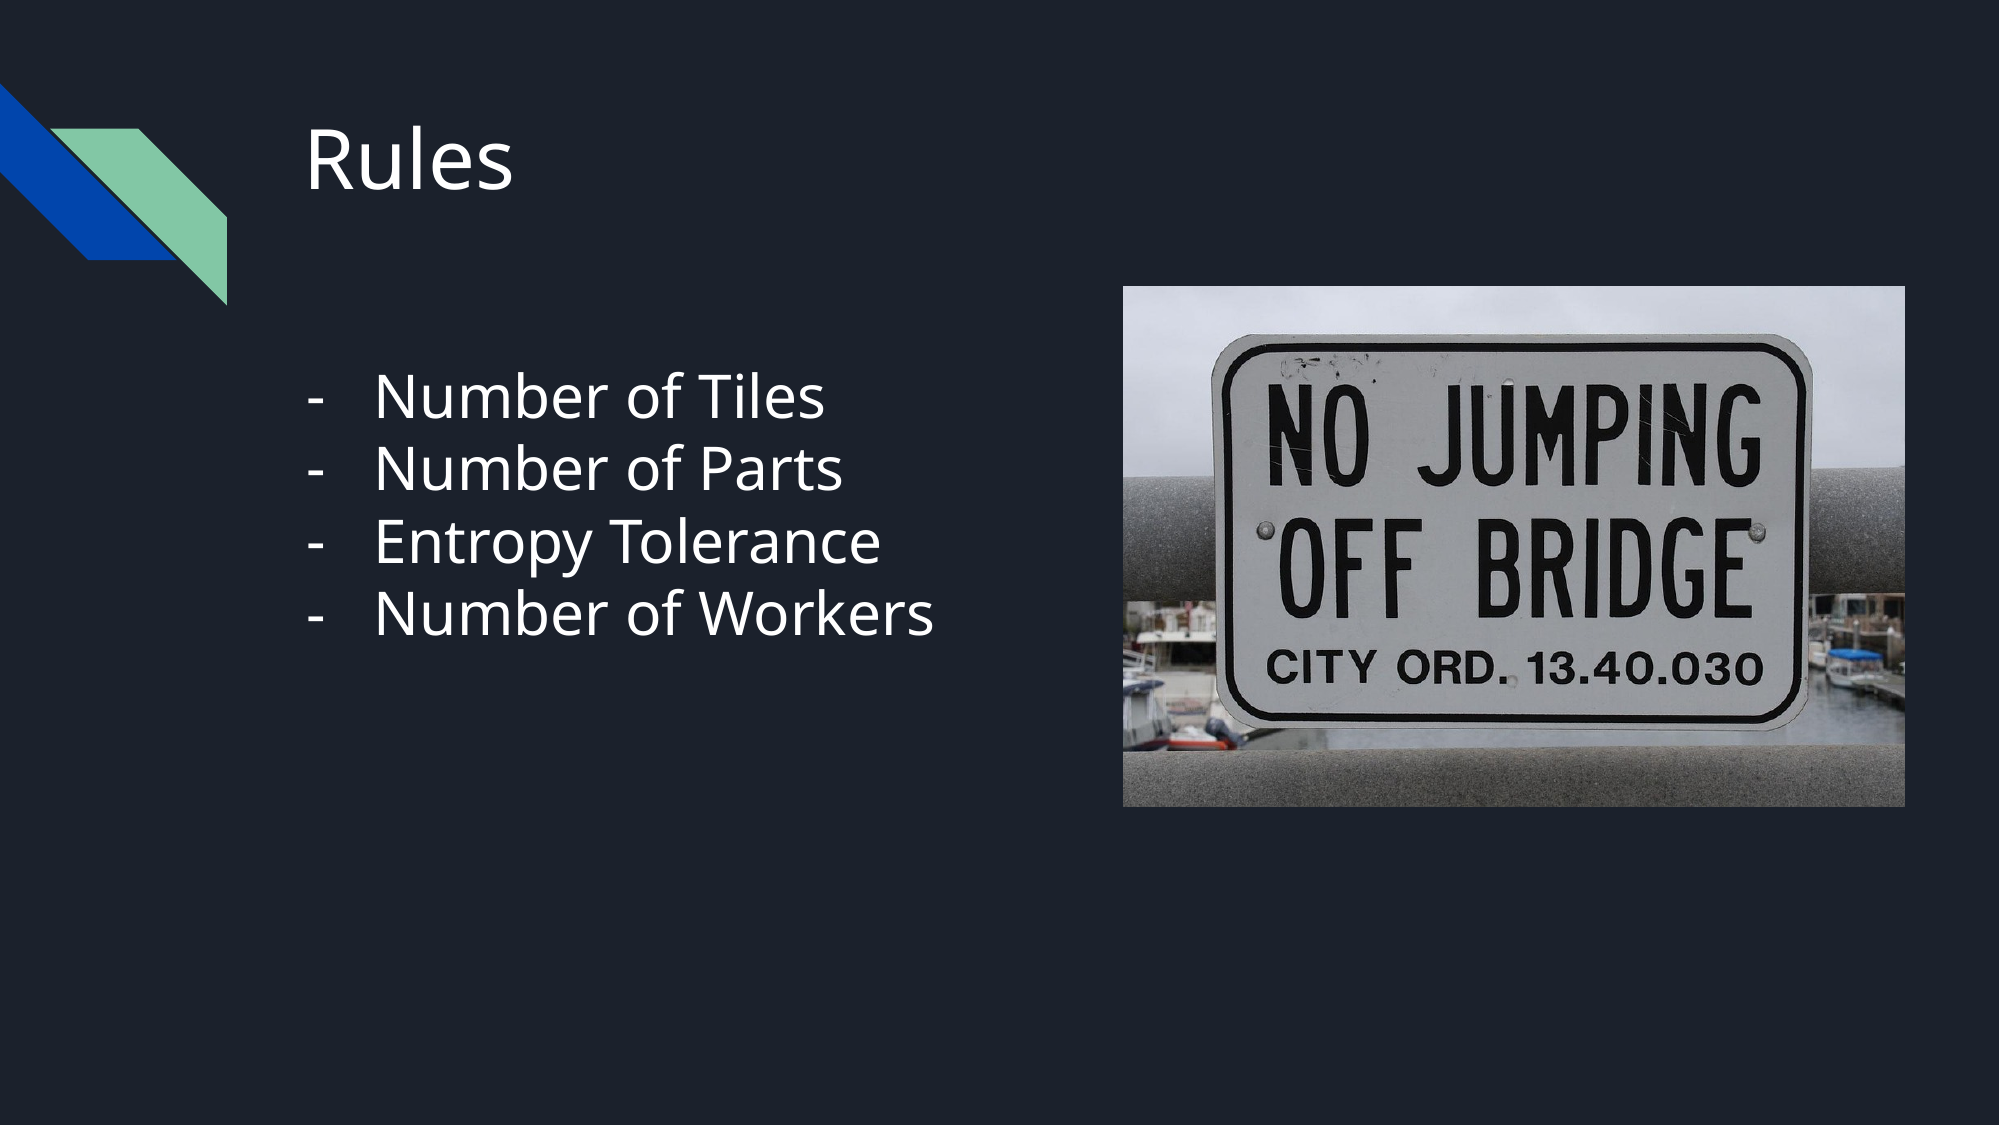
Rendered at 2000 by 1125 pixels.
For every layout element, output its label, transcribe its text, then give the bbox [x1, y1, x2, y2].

text_box Number of Tiles Number of Parts Entropy Tolerance Number of Workers [283, 342, 1118, 663]
title Rules [283, 86, 1823, 287]
picture [1123, 285, 1905, 807]
